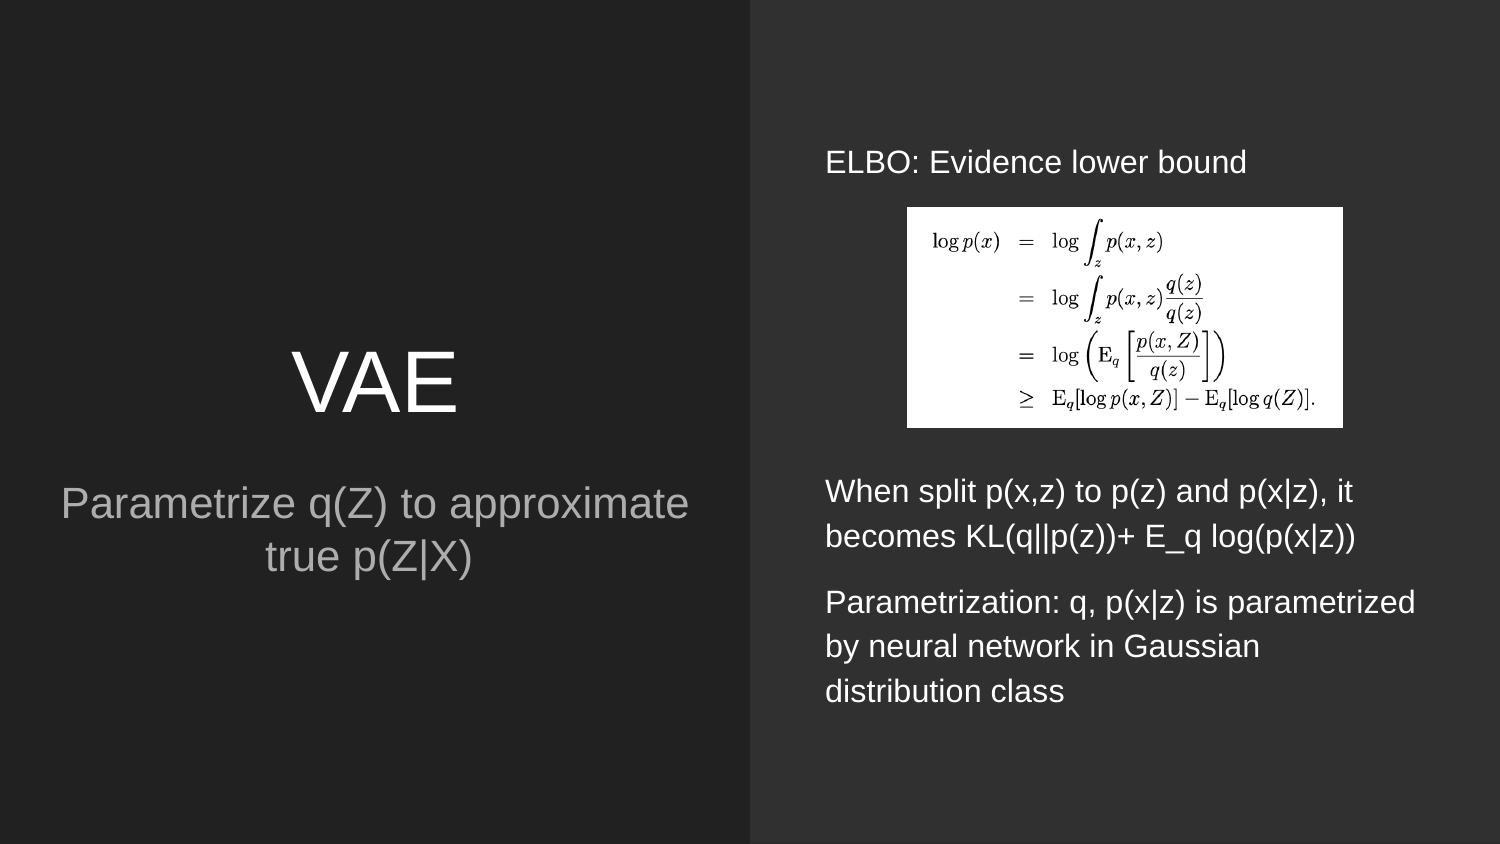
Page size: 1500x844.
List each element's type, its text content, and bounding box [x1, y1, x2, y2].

subtitle Parametrize q(Z) to approximate true p(Z|X) [43, 459, 708, 663]
list ELBO: Evidence lower bound When split p(x,z) to p(z) and p(x|z), it becomes KL(q||p(z))+ E_q log(p(x|z)) Parametrization: q, p(x|z) is parametrized by neural network in Gaussian distribution class [810, 118, 1440, 725]
picture [906, 207, 1344, 429]
title VAE [43, 202, 708, 446]
